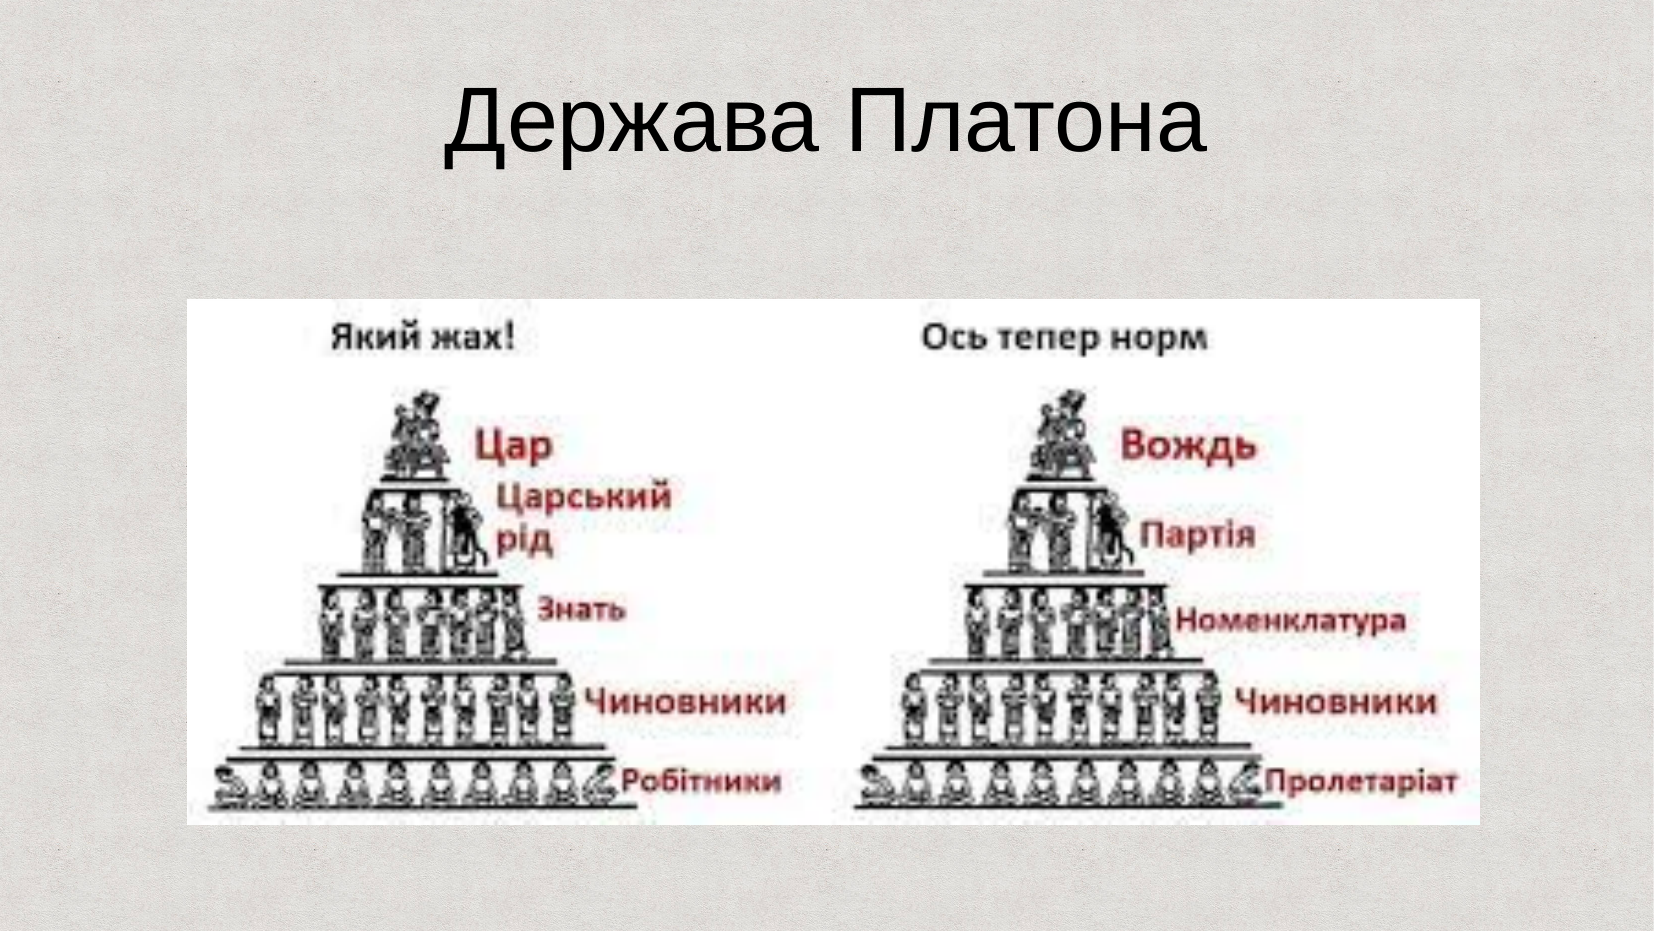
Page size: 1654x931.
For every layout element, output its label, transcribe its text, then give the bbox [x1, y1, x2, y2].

title Держава Платона [82, 37, 1571, 193]
picture [0, 0, 1654, 931]
